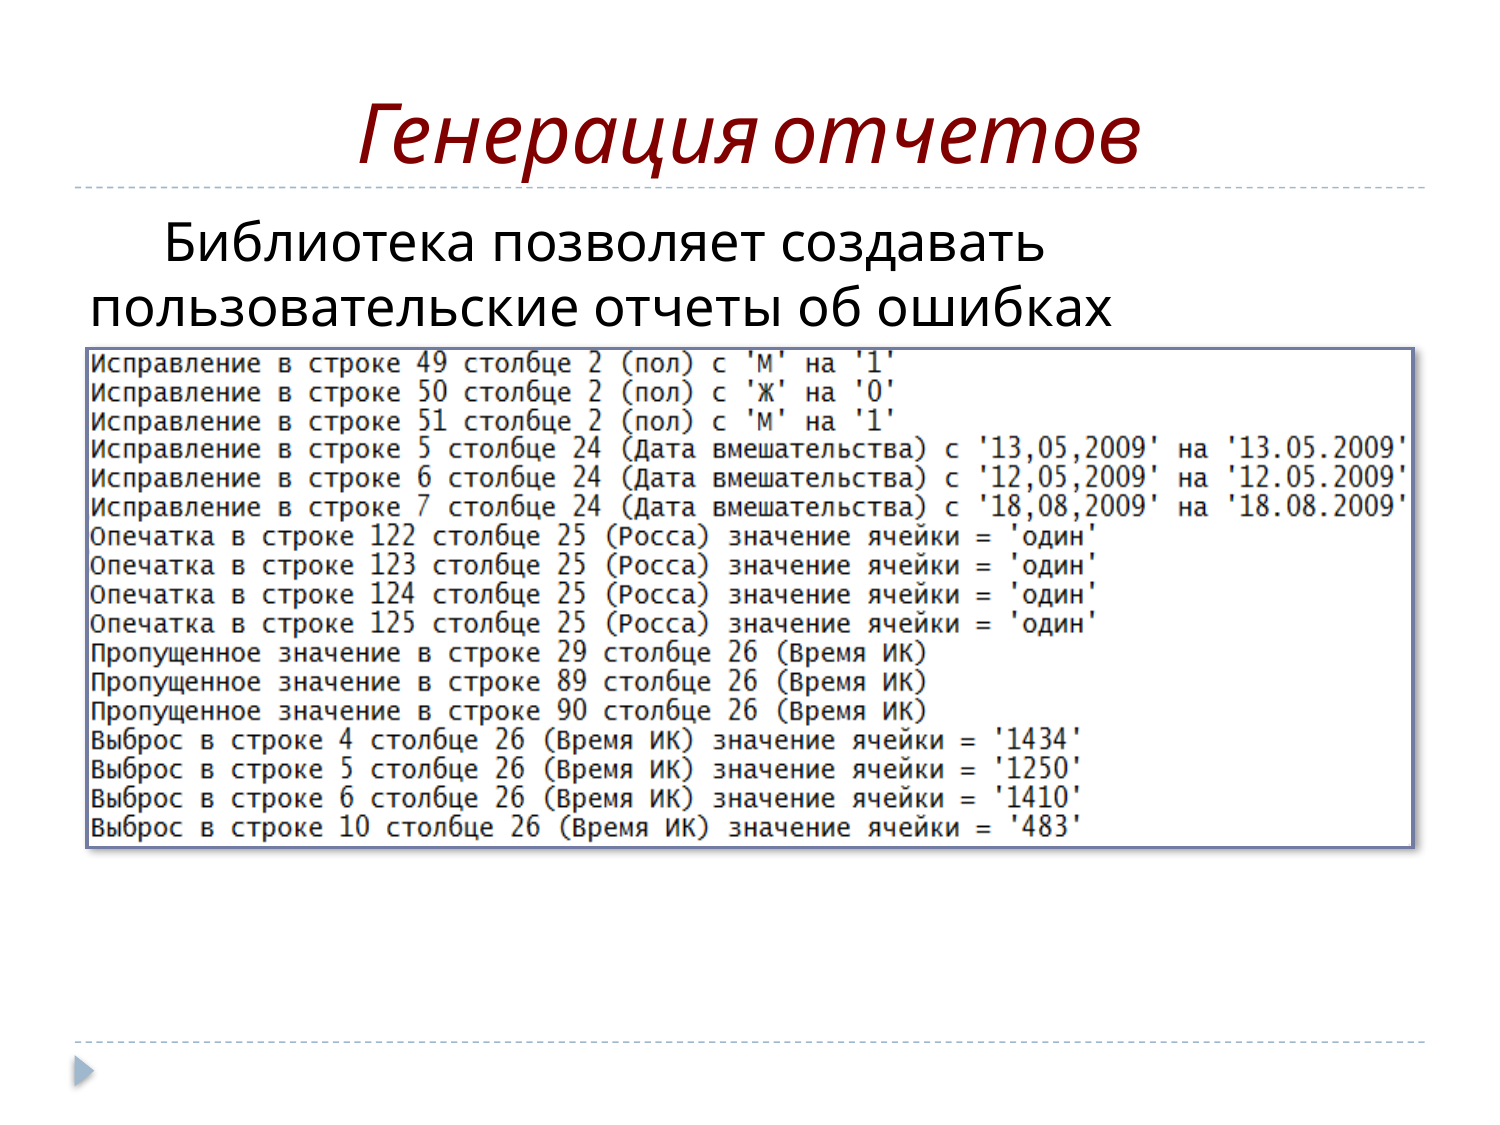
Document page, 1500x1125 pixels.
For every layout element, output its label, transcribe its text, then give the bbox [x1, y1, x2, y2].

picture [88, 349, 1412, 847]
title Генерация отчетов [75, 24, 1425, 188]
list Библиотека позволяет создавать пользовательские отчеты об ошибках нескольких типов: Текстовый файл-отчет, в который построчно записываются сообщения о найденных некорректных данных. Текст сообщения содержит тип ошибки, позицию некорректного значения в исходной таблице данных, само значение. [75, 200, 1425, 1010]
